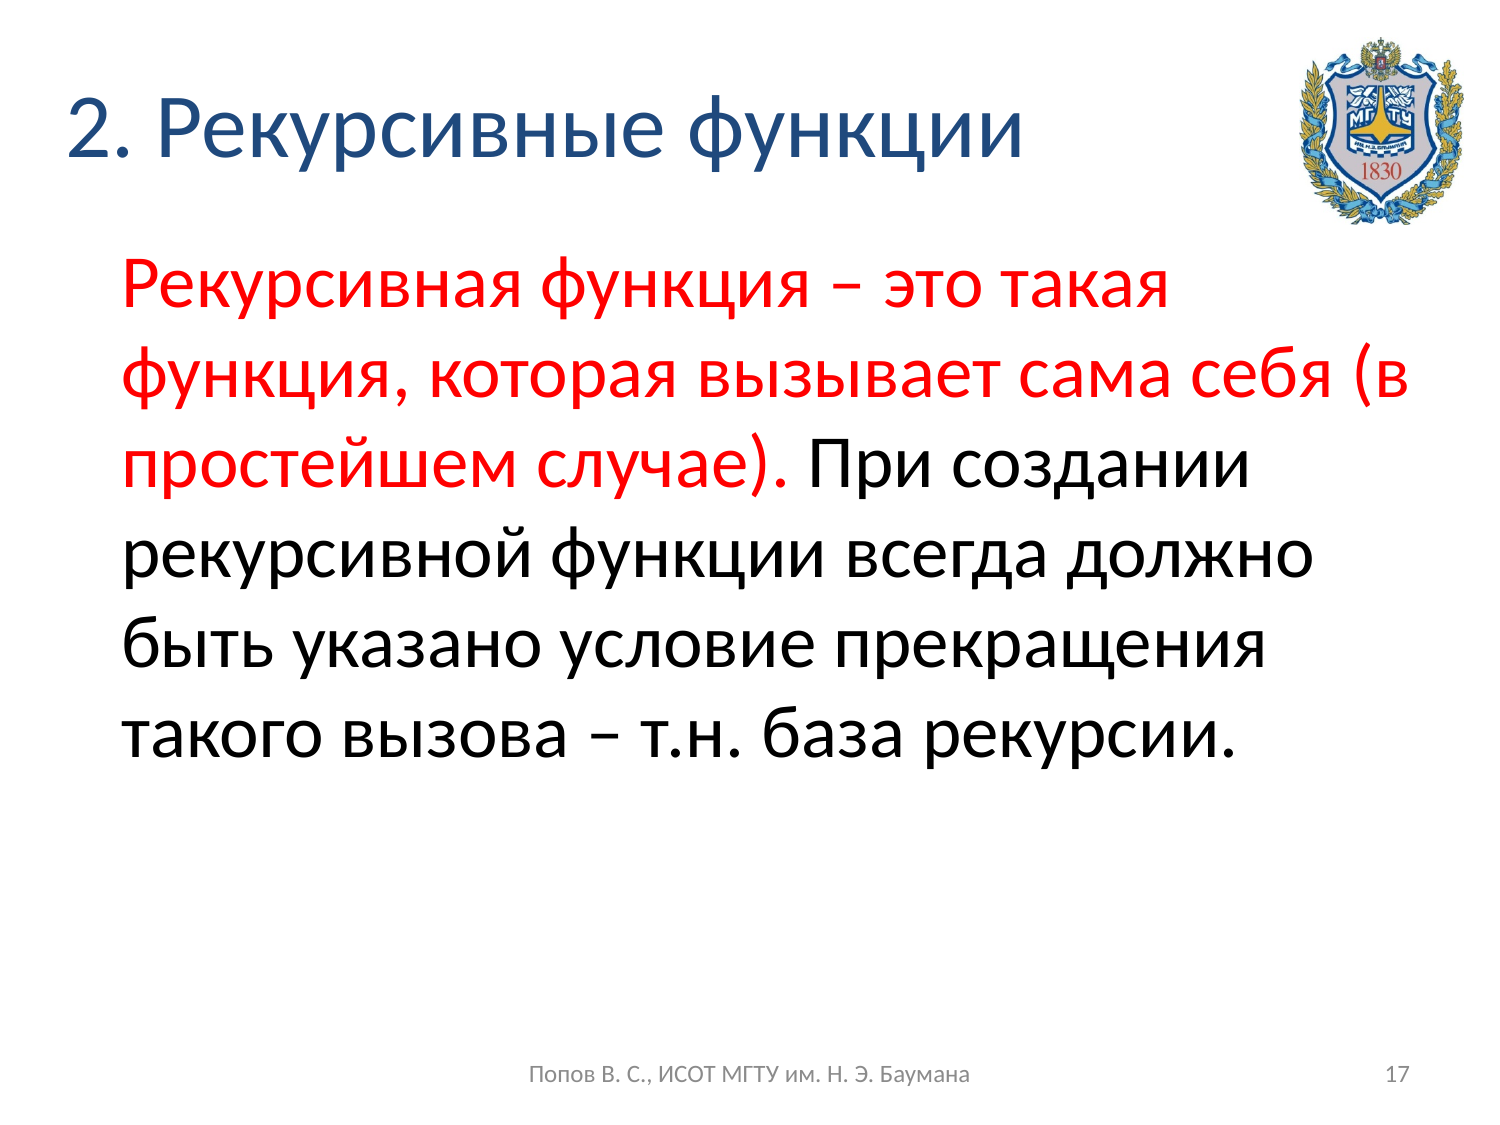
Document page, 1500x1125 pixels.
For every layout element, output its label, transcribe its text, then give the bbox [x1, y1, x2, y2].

title 2. Рекурсивные функции [50, 0, 1275, 224]
picture [1299, 37, 1464, 226]
slide_number 17 [1074, 1042, 1425, 1103]
footer Попов В. С., ИСОТ МГТУ им. Н. Э. Баумана [512, 1042, 988, 1103]
text_box Рекурсивная функция – это такая функция, которая вызывает сама себя (в простейшем случае). При создании рекурсивной функции всегда должно быть указано условие прекращения такого вызова – т.н. база рекурсии. [50, 224, 1450, 780]
